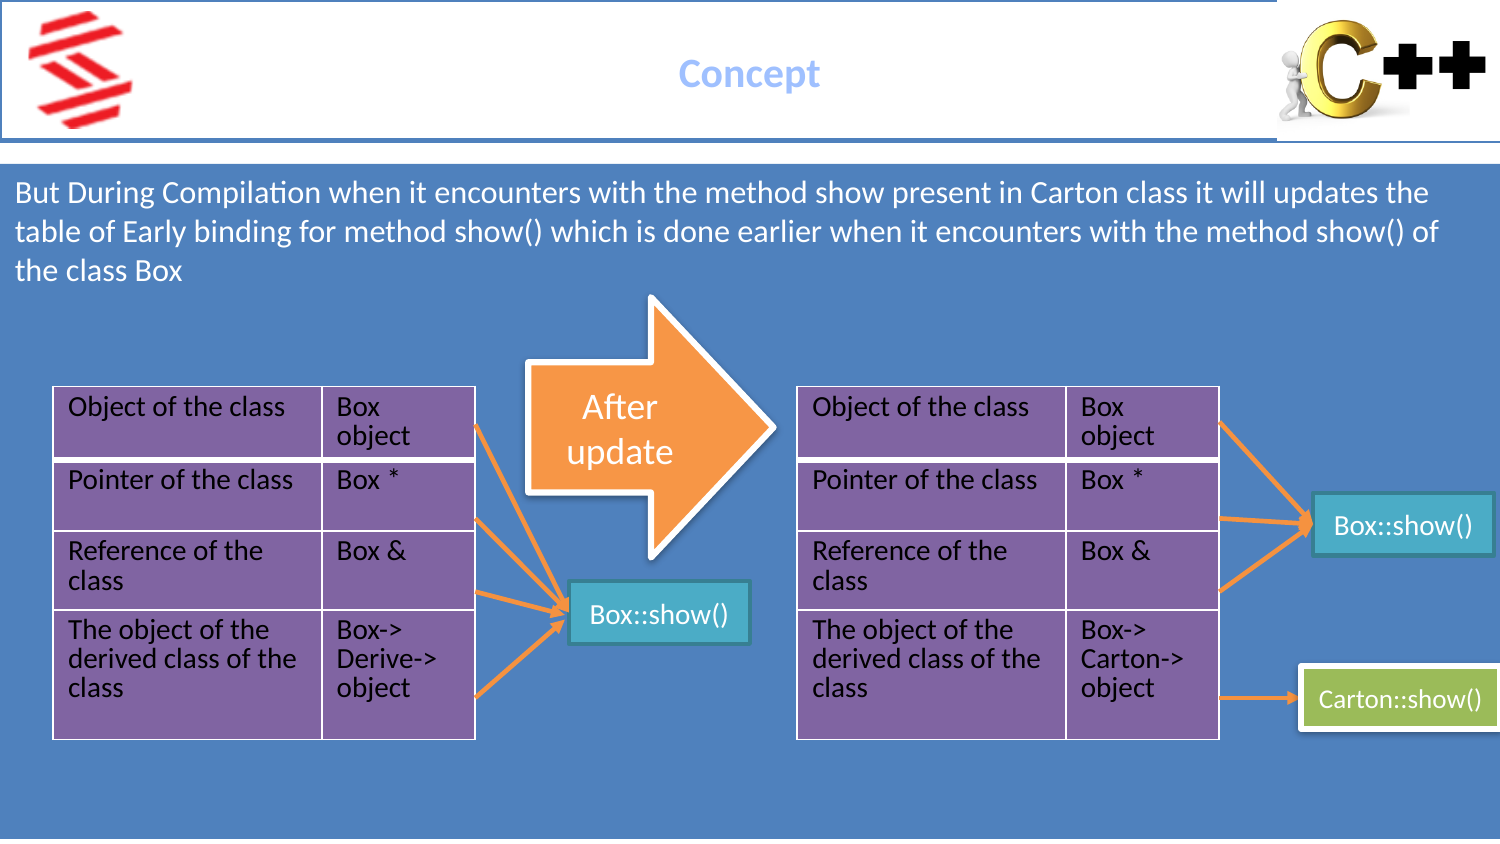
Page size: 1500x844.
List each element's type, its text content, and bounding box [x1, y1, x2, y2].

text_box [474, 424, 570, 518]
table_cell Box-> Derive-> object [323, 611, 474, 739]
table_cell Box * [1067, 463, 1214, 530]
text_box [1219, 421, 1314, 517]
table_header Object of the class [798, 387, 1065, 457]
text_box Box::show() [569, 579, 752, 646]
table_header Object of the class [54, 387, 321, 457]
table_cell Box * [323, 463, 469, 530]
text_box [474, 619, 566, 699]
table_cell The object of the derived class of the class [54, 611, 321, 739]
table_header Box object [323, 387, 474, 457]
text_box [474, 518, 570, 599]
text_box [1219, 518, 1314, 523]
text_box Carton::show() [1298, 663, 1500, 732]
text_box After update [525, 294, 777, 561]
table_cell Pointer of the class [798, 463, 1065, 530]
picture [1277, 0, 1500, 141]
table_cell Pointer of the class [54, 463, 321, 530]
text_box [474, 591, 566, 616]
table_cell Box & [323, 532, 468, 609]
text_box Box::show() [1318, 491, 1496, 558]
text_box But During Compilation when it encounters with the method show present in Carton class it will updates the table of Early binding for method show() which is done earlier when it encounters with the method show() of the class Box [0, 162, 1500, 841]
table_cell The object of the derived class of the class [798, 611, 1065, 739]
picture [23, 11, 141, 130]
table_cell Reference of the class [54, 532, 321, 609]
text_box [1219, 523, 1314, 592]
table_header Box object [1067, 387, 1218, 457]
table_cell Reference of the class [798, 532, 1065, 609]
table_cell Box-> Carton-> object [1067, 611, 1218, 739]
title Concept [0, 0, 1274, 143]
table_cell Box & [1067, 532, 1218, 609]
